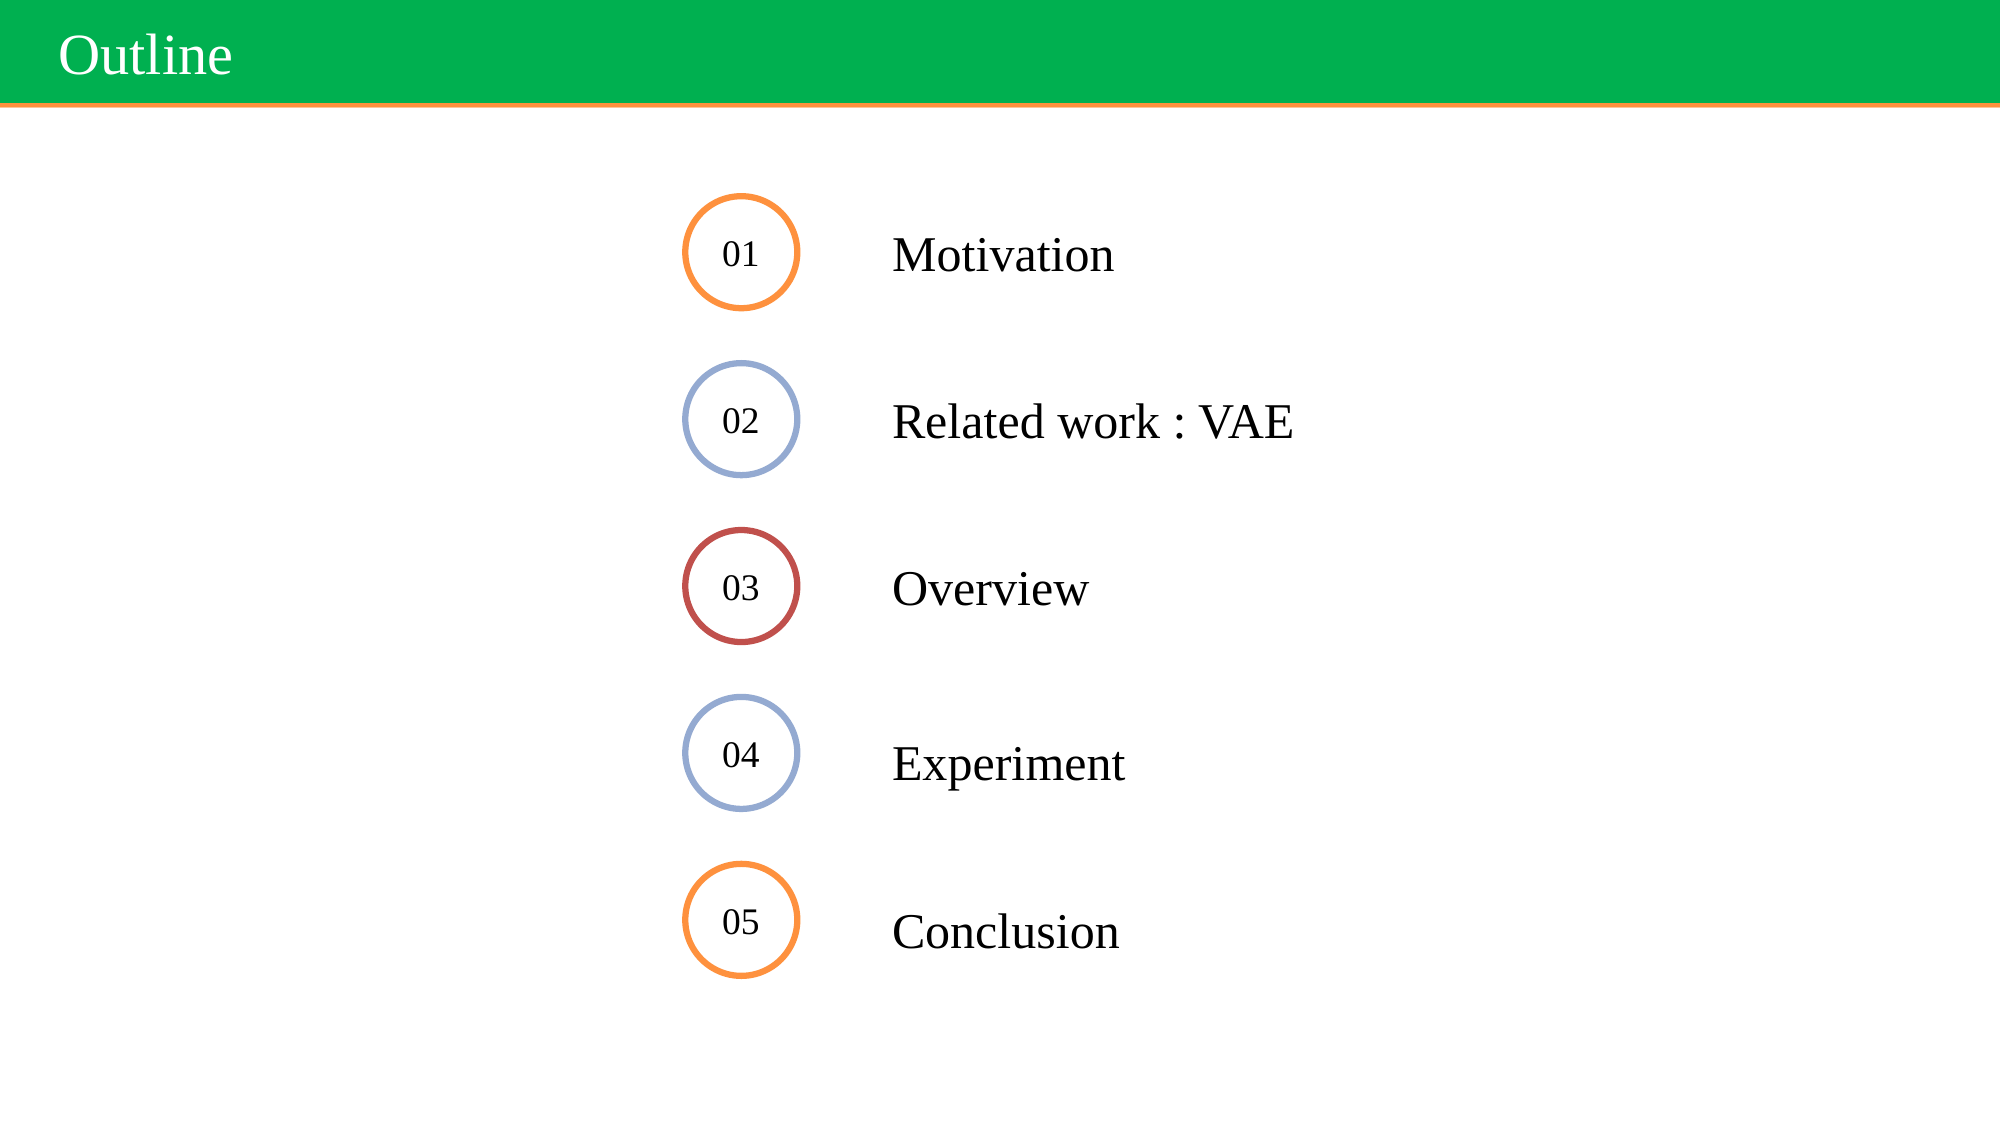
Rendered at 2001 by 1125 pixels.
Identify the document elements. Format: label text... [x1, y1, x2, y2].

text_box Motivation [877, 213, 1413, 289]
text_box Outline [0, 0, 2000, 103]
text_box [685, 196, 798, 309]
text_box Experiment [877, 722, 1413, 798]
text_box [685, 363, 798, 476]
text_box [685, 529, 1413, 643]
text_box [685, 696, 798, 809]
text_box Related work : VAE [877, 381, 1413, 457]
text_box Conclusion [877, 890, 1413, 966]
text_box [685, 863, 798, 976]
text_box 01 [707, 221, 776, 282]
